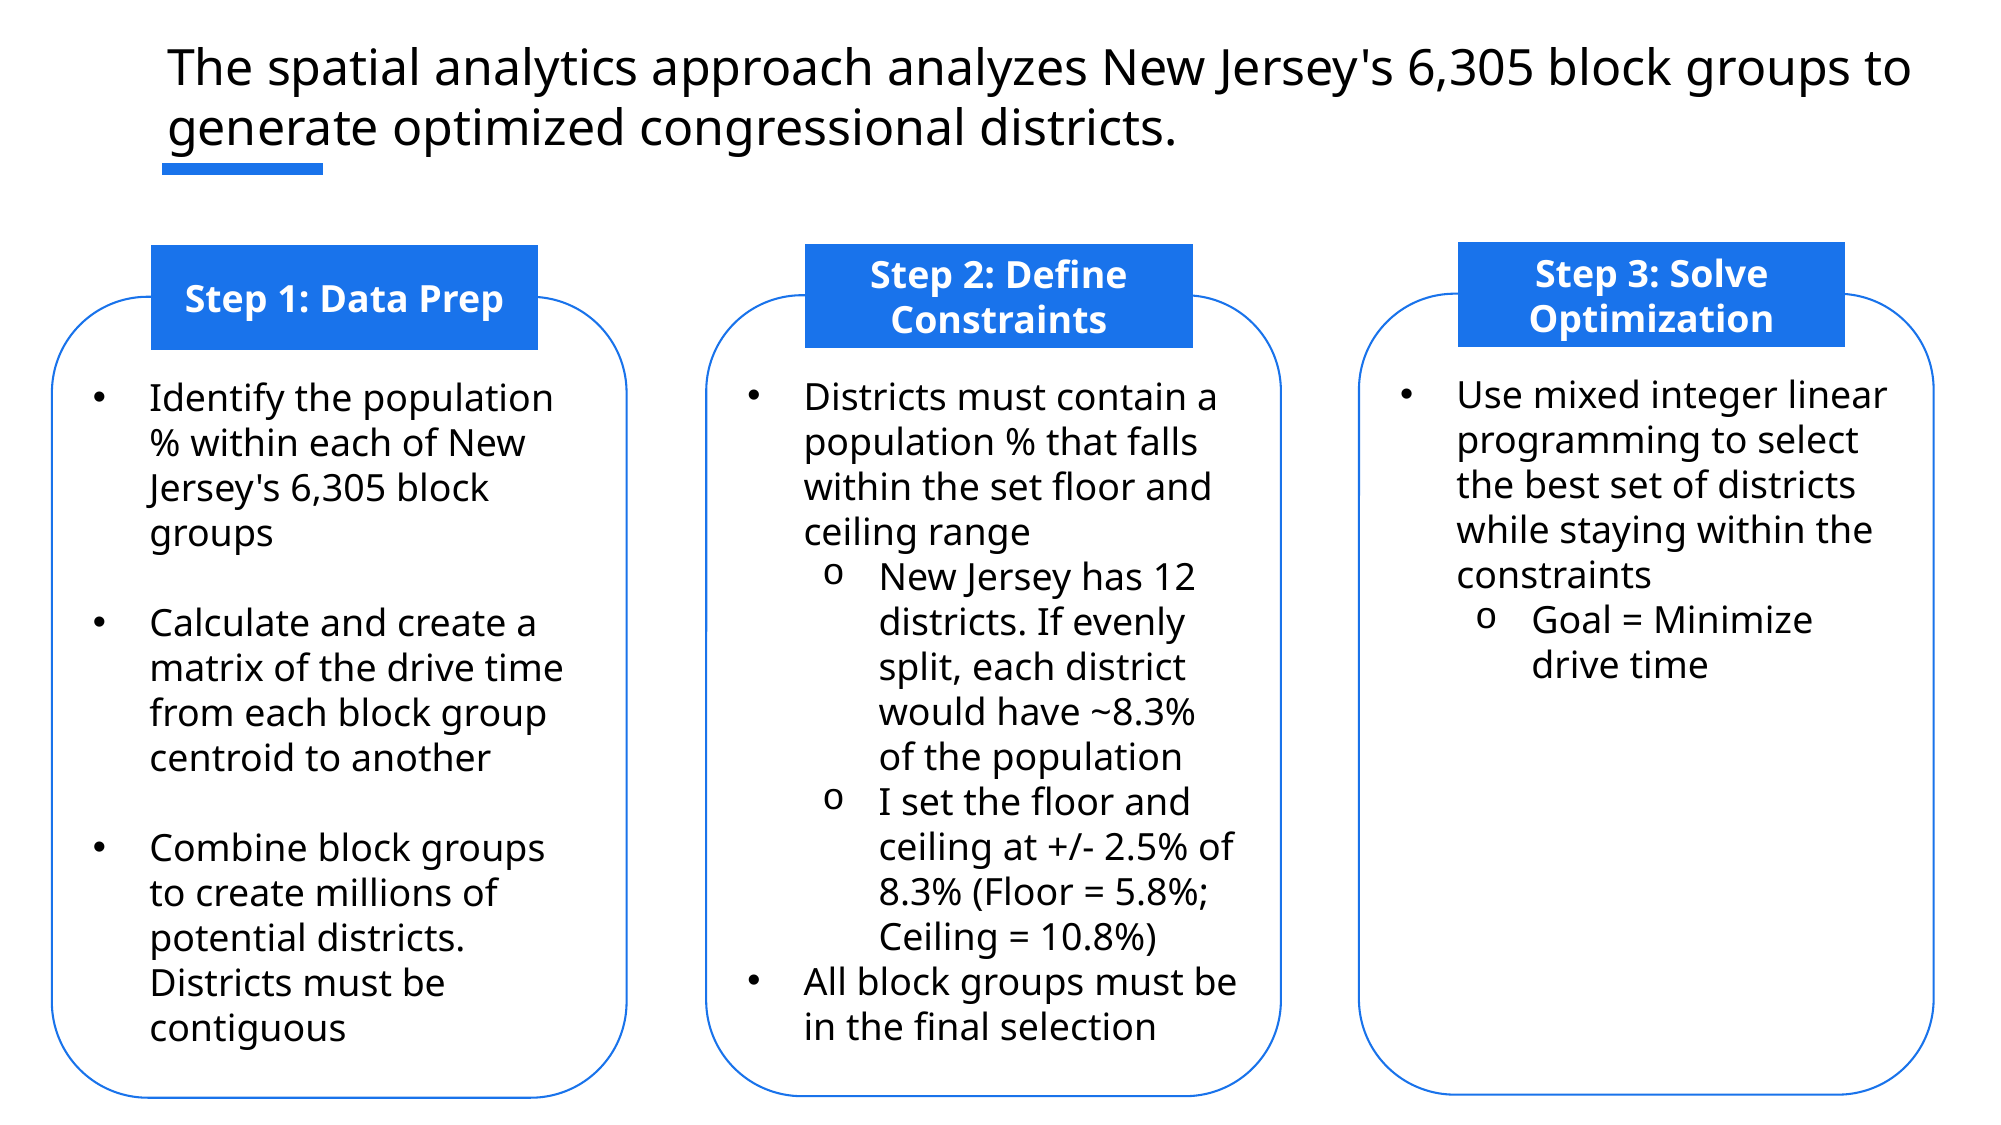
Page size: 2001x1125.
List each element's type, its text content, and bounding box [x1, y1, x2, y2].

text_box Step 3: Solve Optimization [1458, 242, 1845, 347]
text_box Districts must contain a population % that falls within the set floor and ceiling range New Jersey has 12 districts. If evenly split, each district would have ~8.3% of the population I set the floor and ceiling at +/- 2.5% of 8.3% (Floor = 5.8%; Ceiling = 10.8%) All block groups must be in the final selection [732, 364, 1255, 1055]
text_box [50, 295, 628, 1099]
text_box Use mixed integer linear programming to select the best set of districts while staying within the constraints Goal = Minimize drive time [1385, 363, 1908, 694]
text_box Step 1: Data Prep [151, 245, 538, 350]
text_box [705, 294, 1282, 1098]
text_box [1357, 292, 1935, 1096]
text_box Identify the population % within each of New Jersey's 6,305 block groups Calculate and create a matrix of the drive time from each block group centroid to another Combine block groups to create millions of potential districts. Districts must be contiguous [78, 366, 601, 1057]
text_box Step 2: Define Constraints [805, 244, 1193, 348]
text_box The spatial analytics approach analyzes New Jersey's 6,305 block groups to generate optimized congressional districts. [152, 28, 1961, 164]
